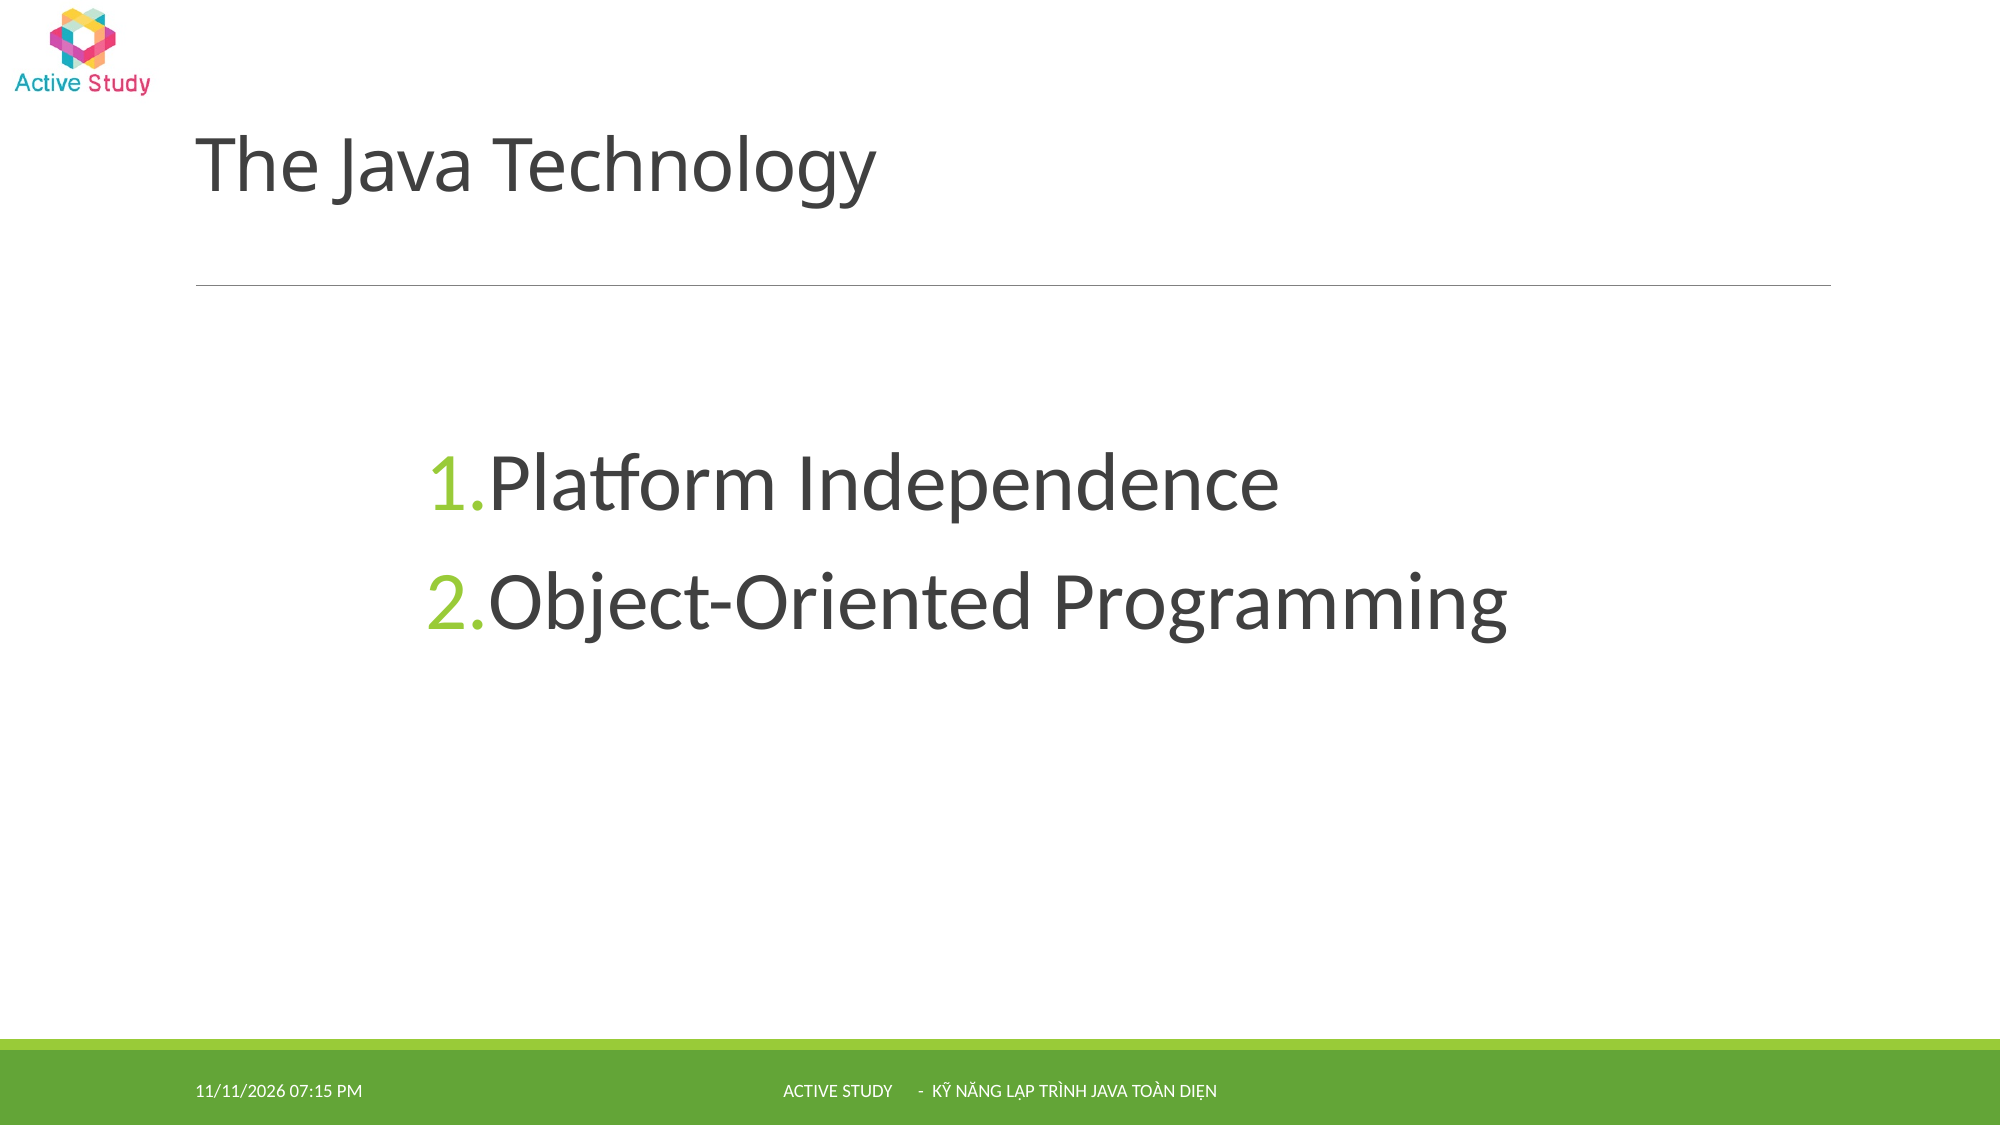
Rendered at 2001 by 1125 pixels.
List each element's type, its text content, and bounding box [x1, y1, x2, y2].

list Platform Independence Object-Oriented Programming [425, 431, 1888, 970]
title The Java Technology [180, 47, 1830, 285]
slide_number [180, 1059, 586, 1120]
picture [0, 0, 165, 118]
footer Active Study - Kỹ năng lập trình Java toàn diện [604, 1059, 1396, 1120]
